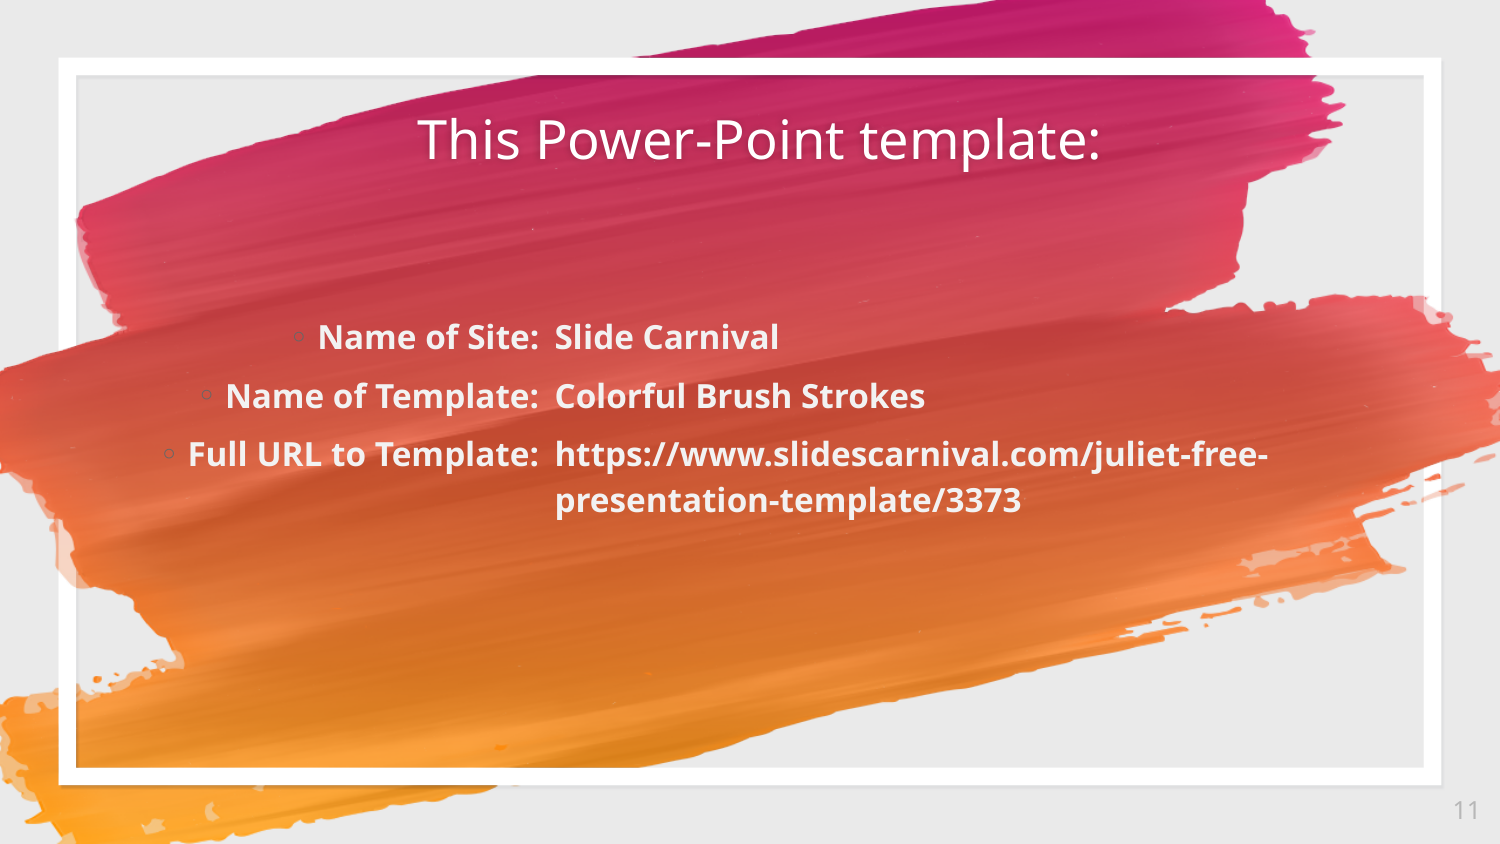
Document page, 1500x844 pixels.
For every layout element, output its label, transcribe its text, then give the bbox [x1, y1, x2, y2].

text_box This Power-Point template: [361, 102, 1159, 174]
text_box Name of Site: Name of Template: Full URL to Template: [149, 310, 540, 844]
picture [0, 0, 1500, 844]
slide_number 11 [1415, 779, 1482, 844]
text_box Slide Carnival Colorful Brush Strokes https://www.slidescarnival.com/juliet-free-presentation-template/3373 [554, 310, 1415, 844]
